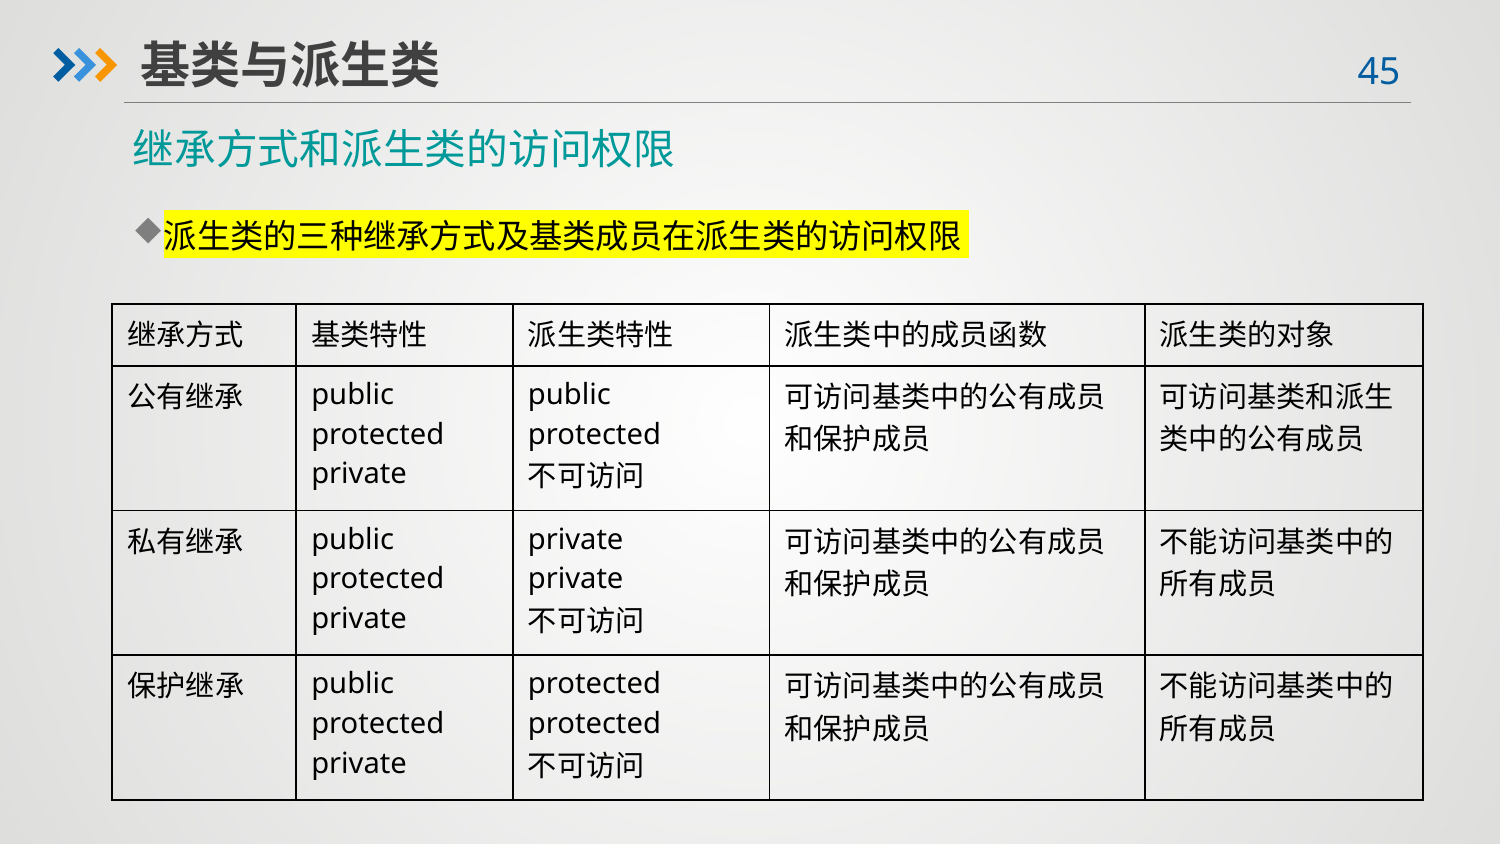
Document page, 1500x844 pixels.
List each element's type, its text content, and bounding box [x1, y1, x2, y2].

text_box 继承方式和派生类的访问权限 [117, 102, 1408, 181]
text_box 派生类的三种继承方式及基类成员在派生类的访问权限 [117, 188, 1382, 263]
table_cell public protected private [297, 656, 512, 799]
table_cell 可访问基类中的公有成员 和保护成员 [770, 511, 1144, 654]
table_header 继承方式 [113, 305, 295, 365]
table_header 派生类特性 [514, 305, 769, 365]
table_cell public protected 不可访问 [514, 367, 769, 510]
table_cell 不能访问基类中的 所有成员 [1146, 656, 1422, 799]
table_cell 可访问基类中的公有成员 和保护成员 [770, 367, 1144, 510]
table_cell protected protected 不可访问 [514, 656, 769, 799]
table_cell public protected private [297, 367, 512, 510]
table_header 派生类中的成员函数 [770, 305, 1144, 365]
table_cell 可访问基类和派生 类中的公有成员 [1146, 367, 1422, 510]
text_box 基类与派生类 [140, 32, 845, 95]
table_header 基类特性 [297, 305, 512, 365]
picture [0, 0, 1500, 844]
table_cell private private 不可访问 [514, 511, 769, 654]
table_cell 私有继承 [113, 511, 295, 654]
table_cell 保护继承 [113, 656, 295, 799]
table_cell public protected private [297, 511, 512, 654]
table_cell 可访问基类中的公有成员 和保护成员 [770, 656, 1144, 799]
table_cell 公有继承 [113, 367, 295, 510]
table_header 派生类的对象 [1146, 305, 1422, 365]
table_cell 不能访问基类中的 所有成员 [1146, 511, 1422, 654]
